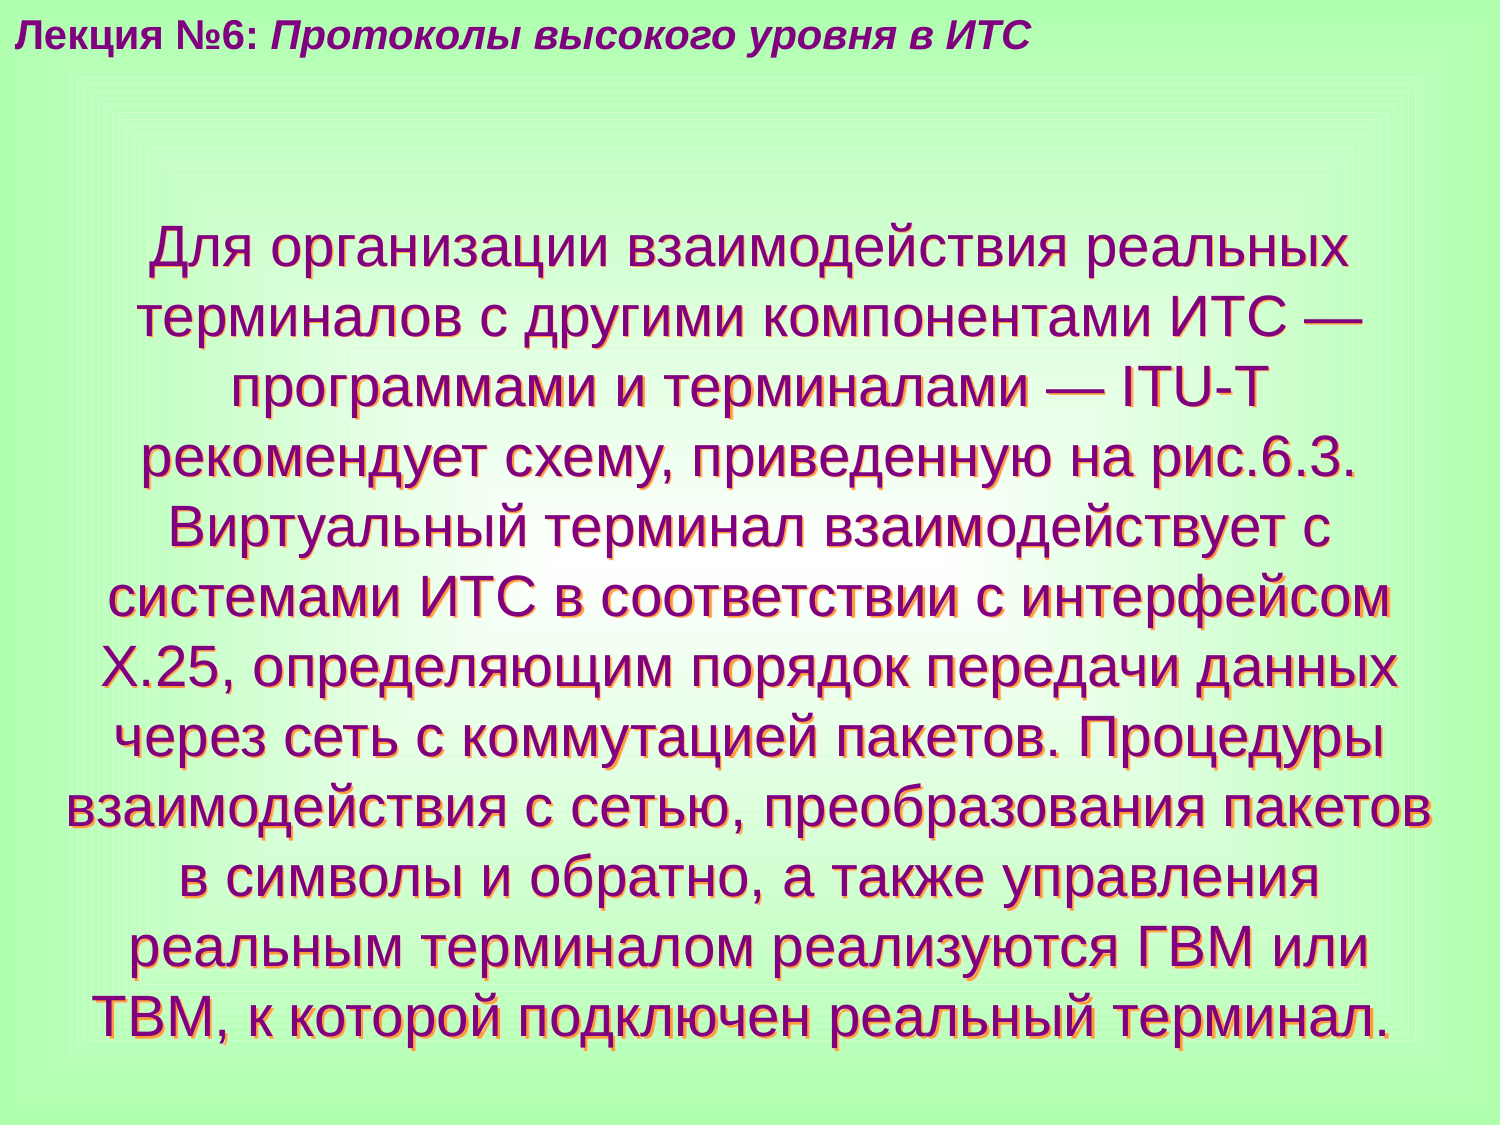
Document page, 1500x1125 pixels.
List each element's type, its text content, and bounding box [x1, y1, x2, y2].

text_box Для организации взаимодействия реальных терминалов с другими компонентами ИТС — программами и терминалами — ITU-T рекомендует схему, приведенную на рис.6.3. Виртуальный терминал взаимодействует с системами ИТС в соответствии с интерфейсом Х.25, определяющим порядок передачи данных через сеть с коммутацией пакетов. Процедуры взаимодействия с сетью, преобразования пакетов в символы и обратно, а также управления реальным терминалом реализуются ГВМ или ТВМ, к которой подключен реальный терминал. [41, 200, 1459, 1056]
text_box Лекция №6: Протоколы высокого уровня в ИТС [0, 0, 1355, 65]
